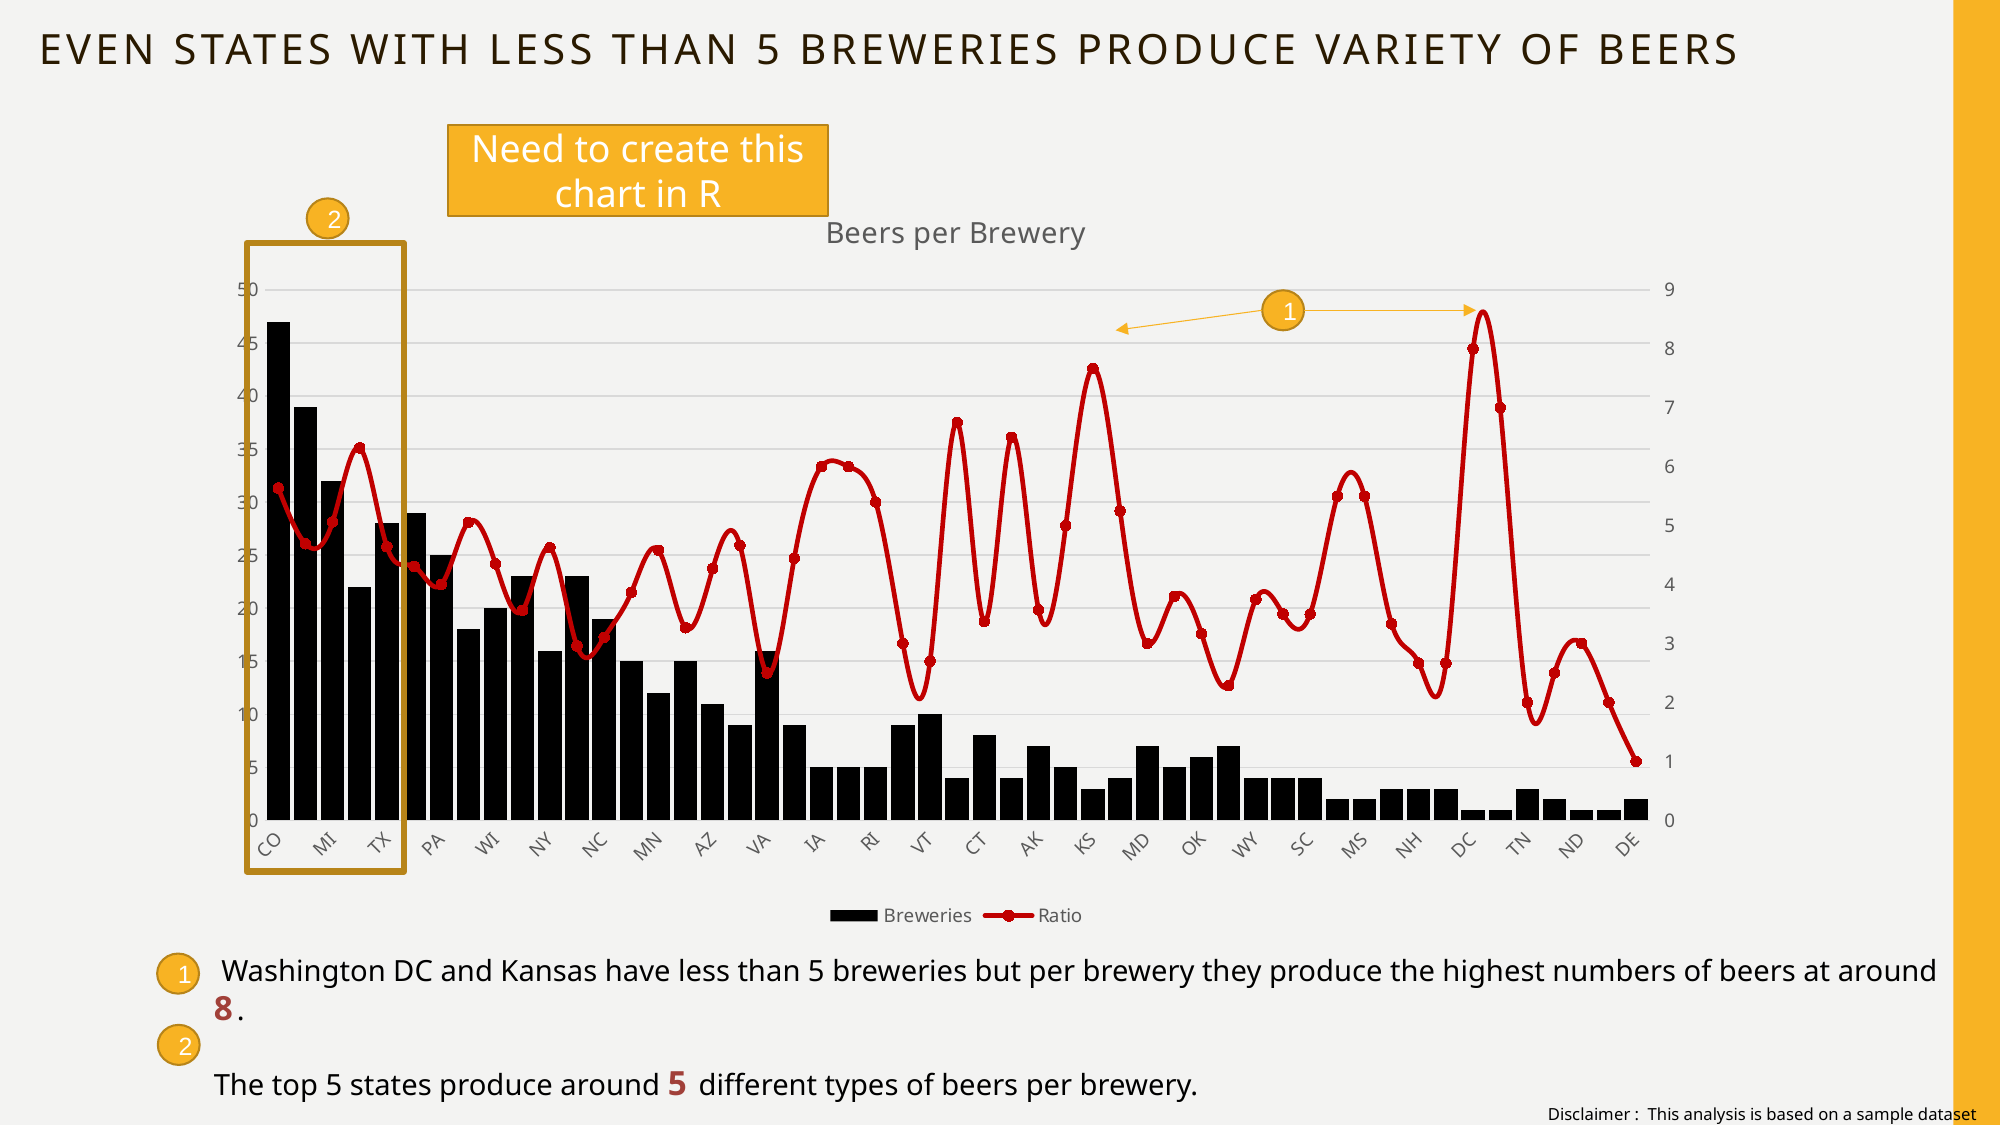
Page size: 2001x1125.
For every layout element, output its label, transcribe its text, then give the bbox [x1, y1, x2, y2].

title Even states with less than 5 Breweries produce Variety of Beers [23, 21, 1919, 161]
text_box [1115, 310, 1263, 331]
text_box Need to create this chart in R [447, 124, 829, 180]
text_box Disclaimer : This analysis is based on a sample dataset [1533, 1096, 1993, 1125]
text_box 1 [156, 952, 198, 995]
text_box 2 [156, 1023, 201, 1066]
chart [206, 180, 1706, 935]
text_box Washington DC and Kansas have less than 5 breweries but per brewery they produce the highest numbers of beers at around 8. The top 5 states produce around 5 different types of beers per brewery. [198, 944, 1961, 1125]
